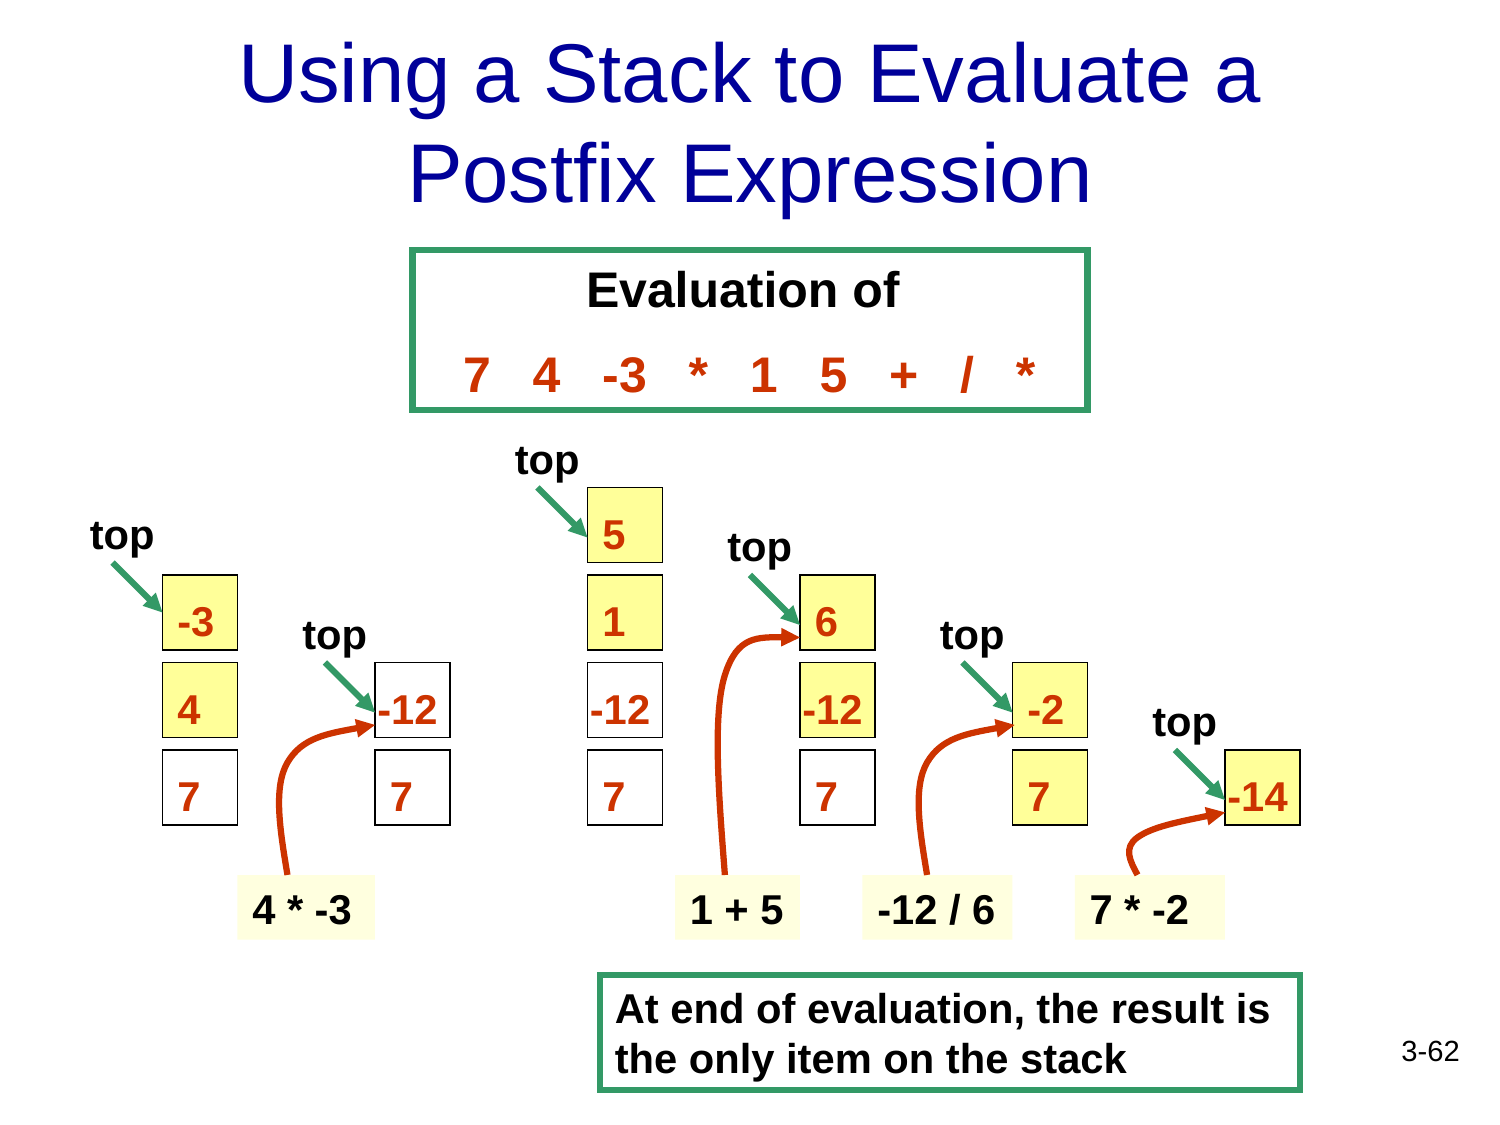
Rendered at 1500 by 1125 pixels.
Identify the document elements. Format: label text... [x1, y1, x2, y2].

text_box [278, 720, 376, 875]
text_box top [75, 500, 175, 565]
text_box 5 [587, 500, 647, 565]
text_box [799, 749, 875, 825]
text_box 7 [800, 762, 860, 828]
text_box Evaluation of 7 4 -3 * 1 5 + / * [412, 249, 1088, 410]
text_box [799, 574, 875, 650]
text_box [587, 574, 663, 650]
text_box [374, 662, 450, 675]
text_box top [924, 600, 1025, 665]
text_box 7 [587, 762, 647, 828]
text_box 4 * -3 [237, 875, 375, 940]
text_box -14 [1212, 762, 1313, 828]
text_box [112, 562, 163, 613]
text_box [918, 720, 1015, 875]
text_box [1012, 749, 1088, 825]
text_box [1174, 749, 1225, 800]
text_box [324, 662, 376, 713]
text_box top [500, 425, 600, 490]
text_box 7 * -2 [1074, 875, 1225, 940]
text_box 6 [800, 587, 860, 653]
text_box top [712, 512, 813, 578]
text_box [717, 631, 800, 876]
text_box [749, 574, 800, 625]
text_box 7 [1012, 762, 1072, 828]
text_box -12 [362, 675, 463, 740]
text_box 1 + 5 [675, 875, 800, 940]
text_box [962, 662, 1013, 713]
text_box [162, 662, 238, 738]
text_box 1 [587, 587, 647, 653]
text_box 7 [162, 762, 222, 828]
text_box [1129, 808, 1226, 875]
text_box [587, 487, 663, 563]
text_box -2 [1012, 675, 1113, 740]
text_box -12 [787, 675, 888, 740]
text_box At end of evaluation, the result is the only item on the stack [600, 974, 1300, 1090]
text_box [799, 662, 875, 675]
text_box top [287, 600, 388, 665]
text_box [587, 662, 663, 675]
text_box [587, 749, 663, 825]
text_box [537, 487, 588, 538]
title Using a Stack to Evaluate a Postfix Expression [112, 24, 1388, 213]
text_box 7 [375, 762, 435, 828]
text_box [162, 749, 238, 825]
text_box [1224, 749, 1300, 762]
text_box -12 / 6 [862, 875, 1013, 940]
text_box 4 [162, 675, 222, 740]
text_box [1012, 662, 1088, 675]
text_box -12 [575, 675, 675, 740]
text_box top [1137, 687, 1238, 753]
text_box [374, 749, 450, 825]
text_box -3 [162, 587, 238, 653]
text_box [162, 574, 238, 587]
slide_number 3-62 [1162, 1024, 1476, 1101]
